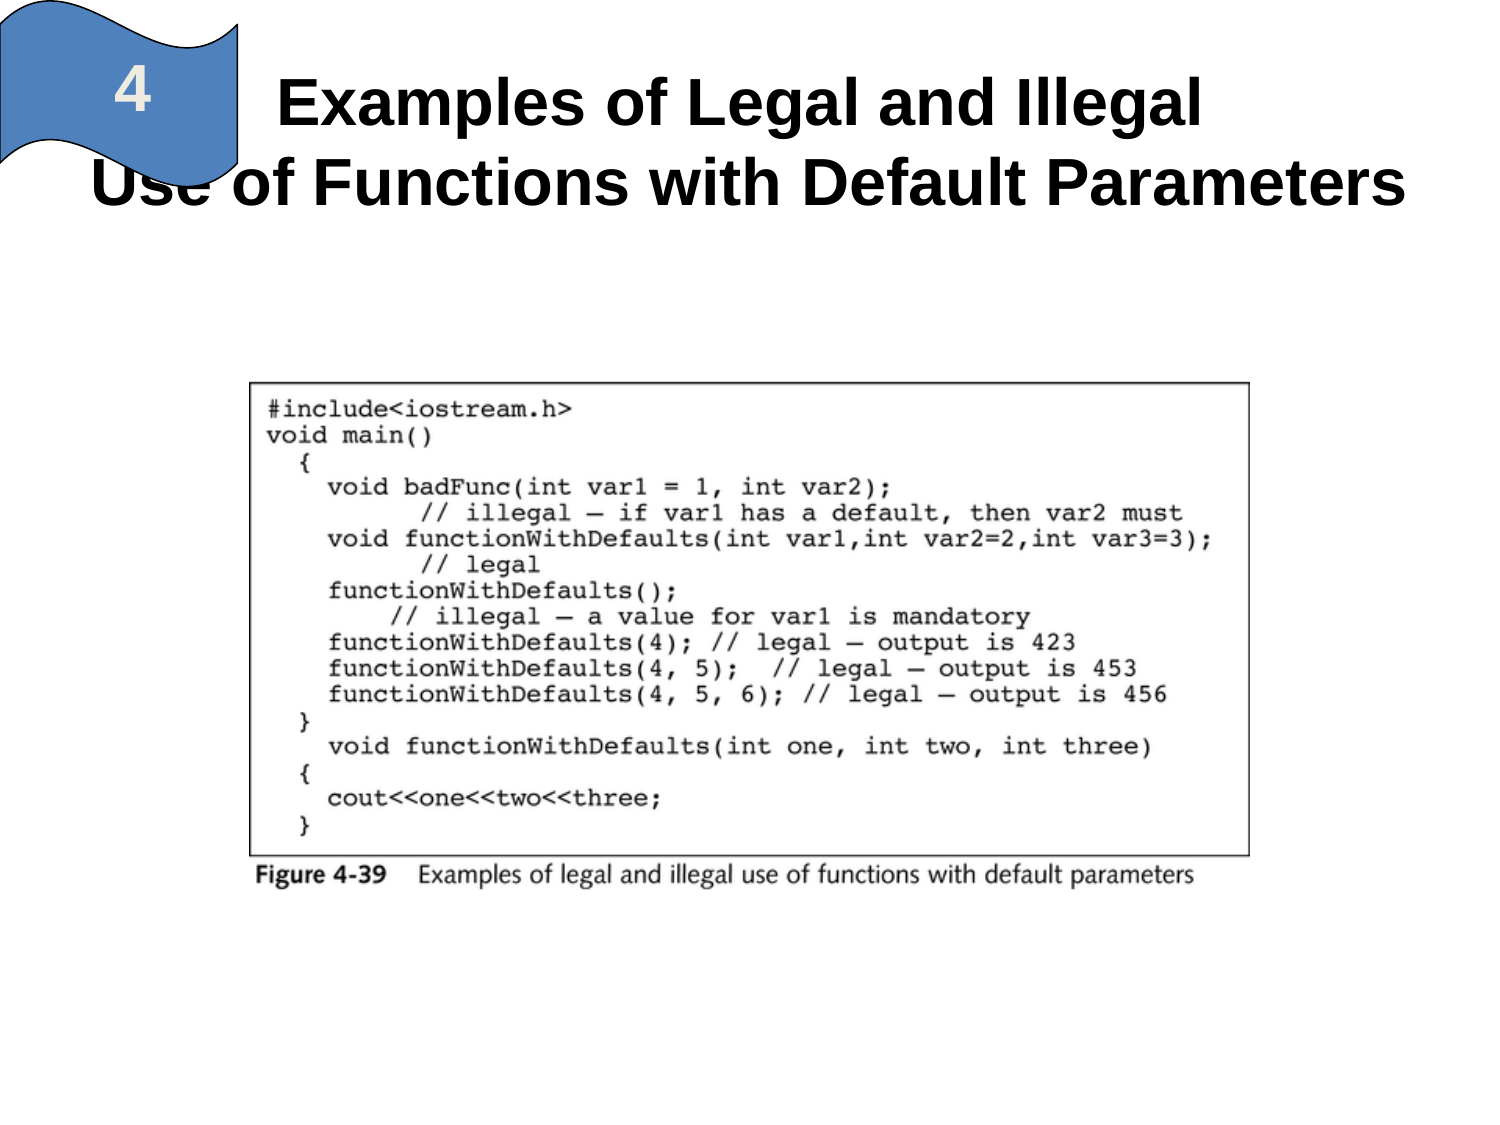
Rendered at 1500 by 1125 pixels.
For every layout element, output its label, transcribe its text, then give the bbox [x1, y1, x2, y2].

title Examples of Legal and Illegal Use of Functions with Default Parameters [75, 45, 1425, 233]
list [249, 376, 1251, 892]
text_box 4 [100, 36, 167, 132]
text_box [0, 0, 238, 187]
